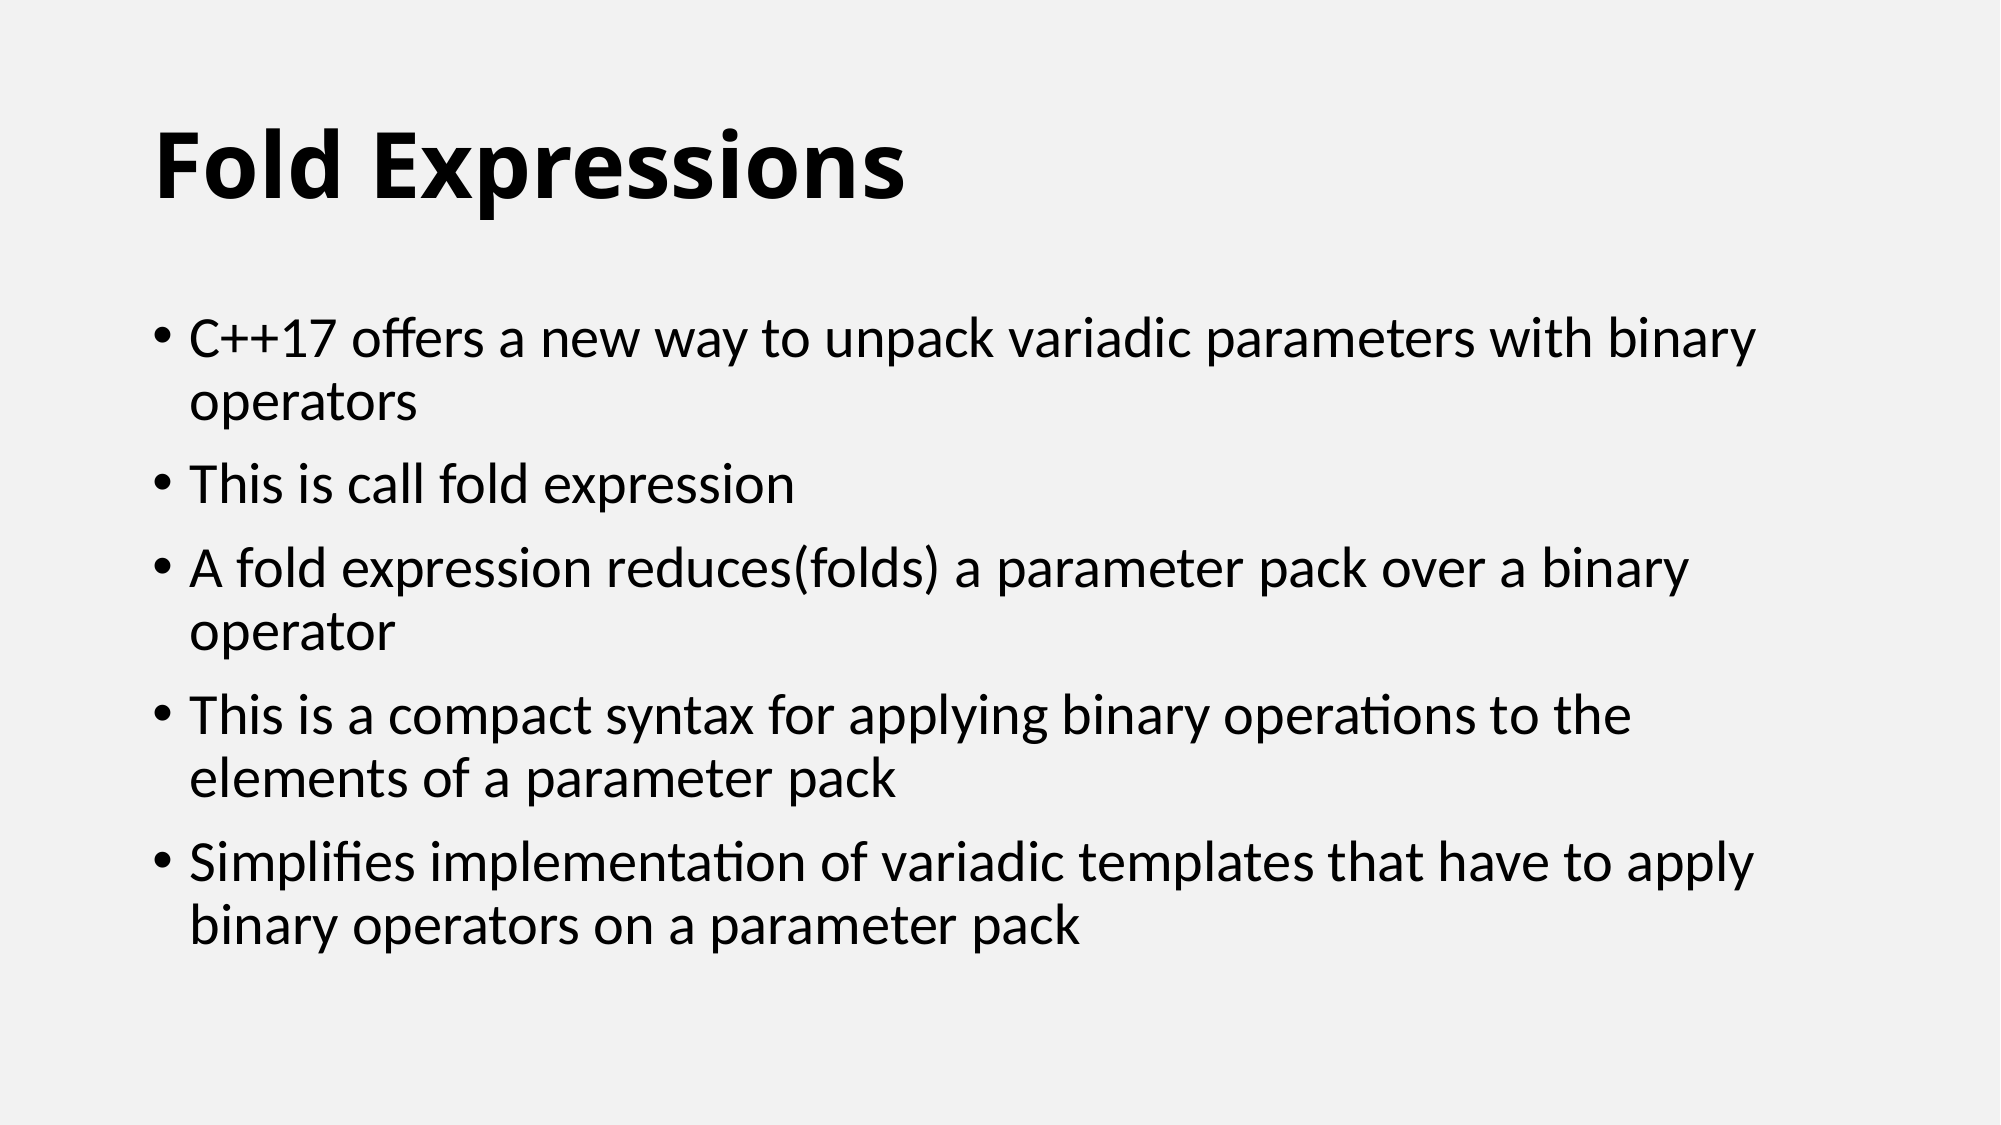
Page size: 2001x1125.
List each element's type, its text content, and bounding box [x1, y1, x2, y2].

title Fold Expressions [137, 59, 1863, 278]
list C++17 offers a new way to unpack variadic parameters with binary operators This is call fold expression A fold expression reduces(folds) a parameter pack over a binary operator This is a compact syntax for applying binary operations to the elements of a parameter pack Simplifies implementation of variadic templates that have to apply binary operators on a parameter pack [137, 299, 1863, 1014]
